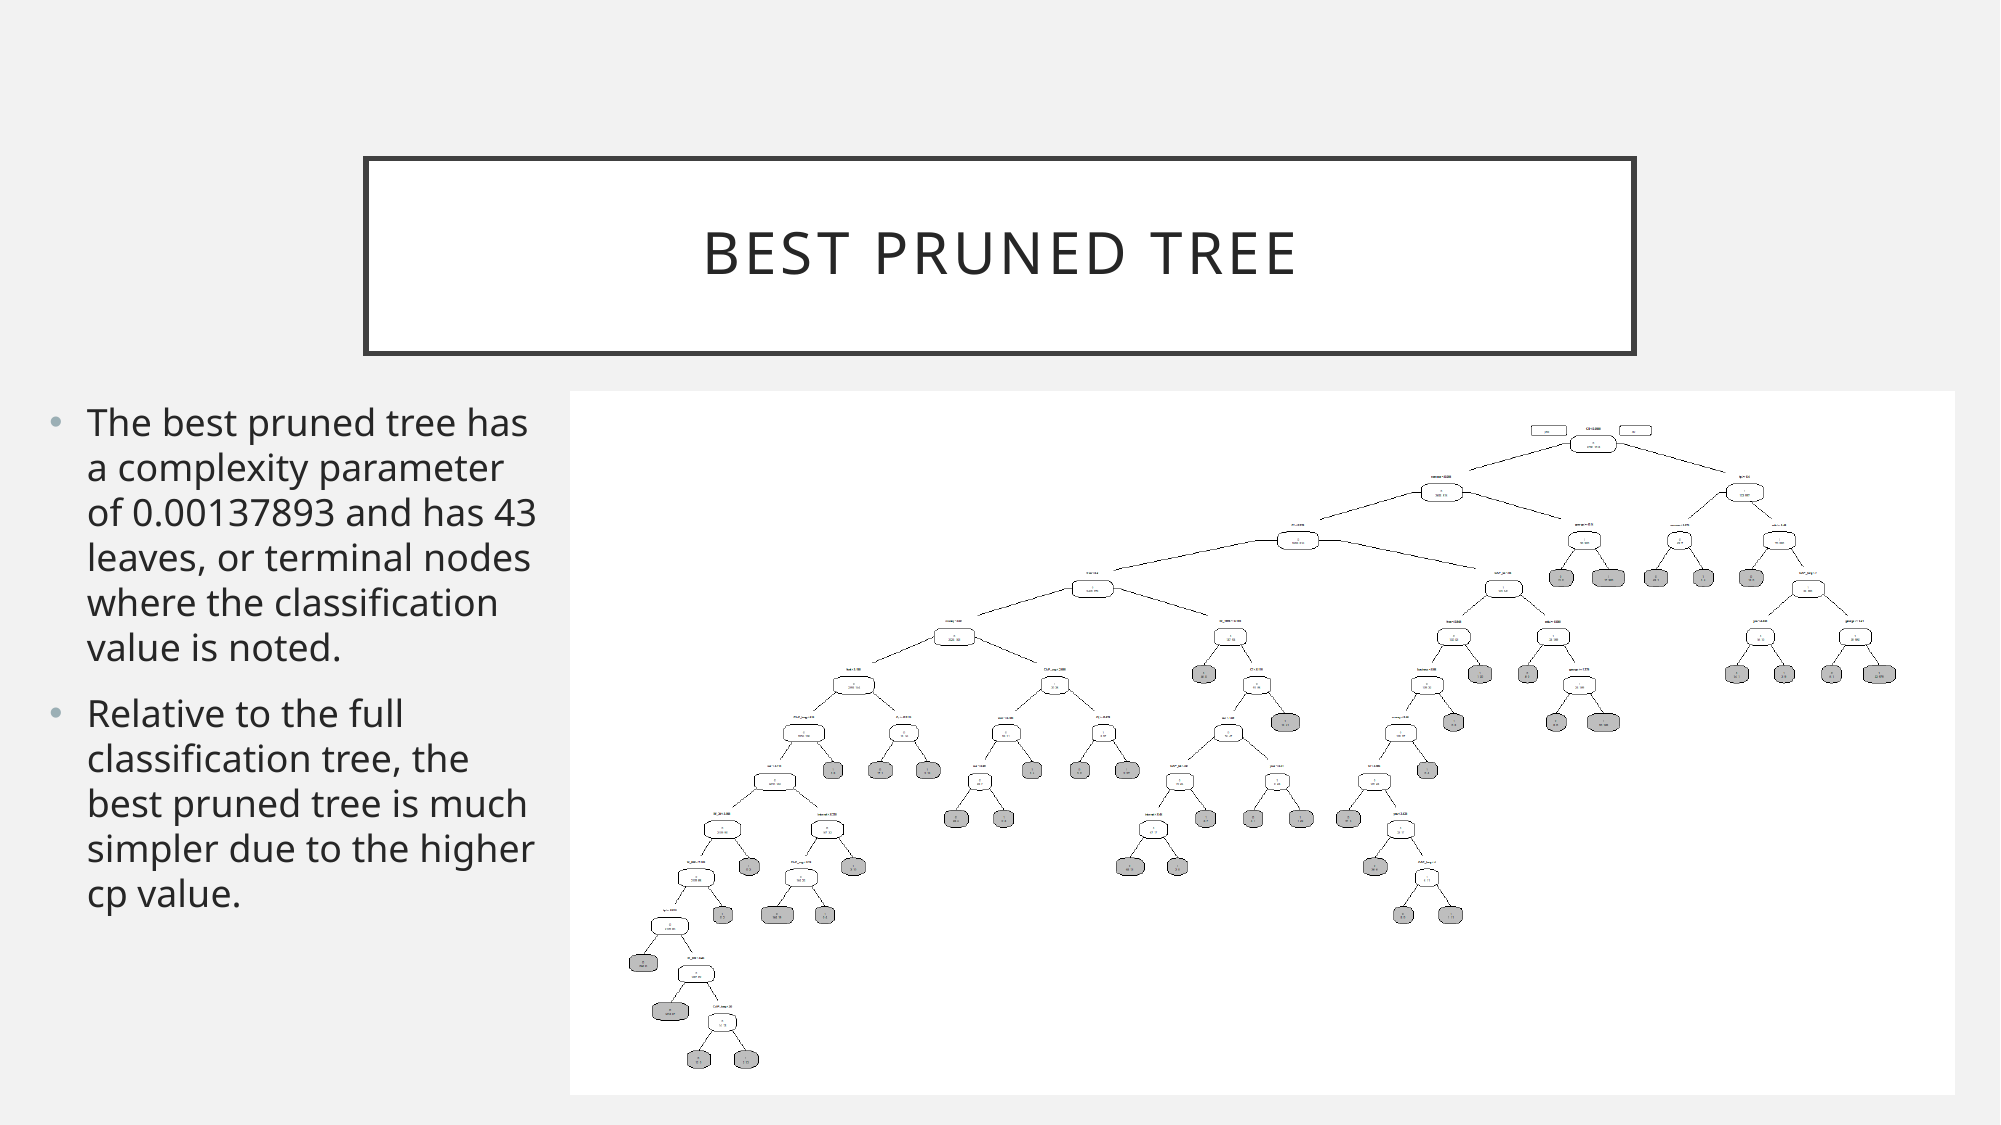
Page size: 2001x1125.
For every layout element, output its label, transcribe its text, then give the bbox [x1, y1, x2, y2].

title best pruned tree [363, 156, 1637, 356]
text_box The best pruned tree has a complexity parameter of 0.00137893 and has 43 leaves, or terminal nodes where the classification value is noted. Relative to the full classification tree, the best pruned tree is much simpler due to the higher cp value. [34, 391, 570, 1070]
picture [570, 391, 1955, 1095]
